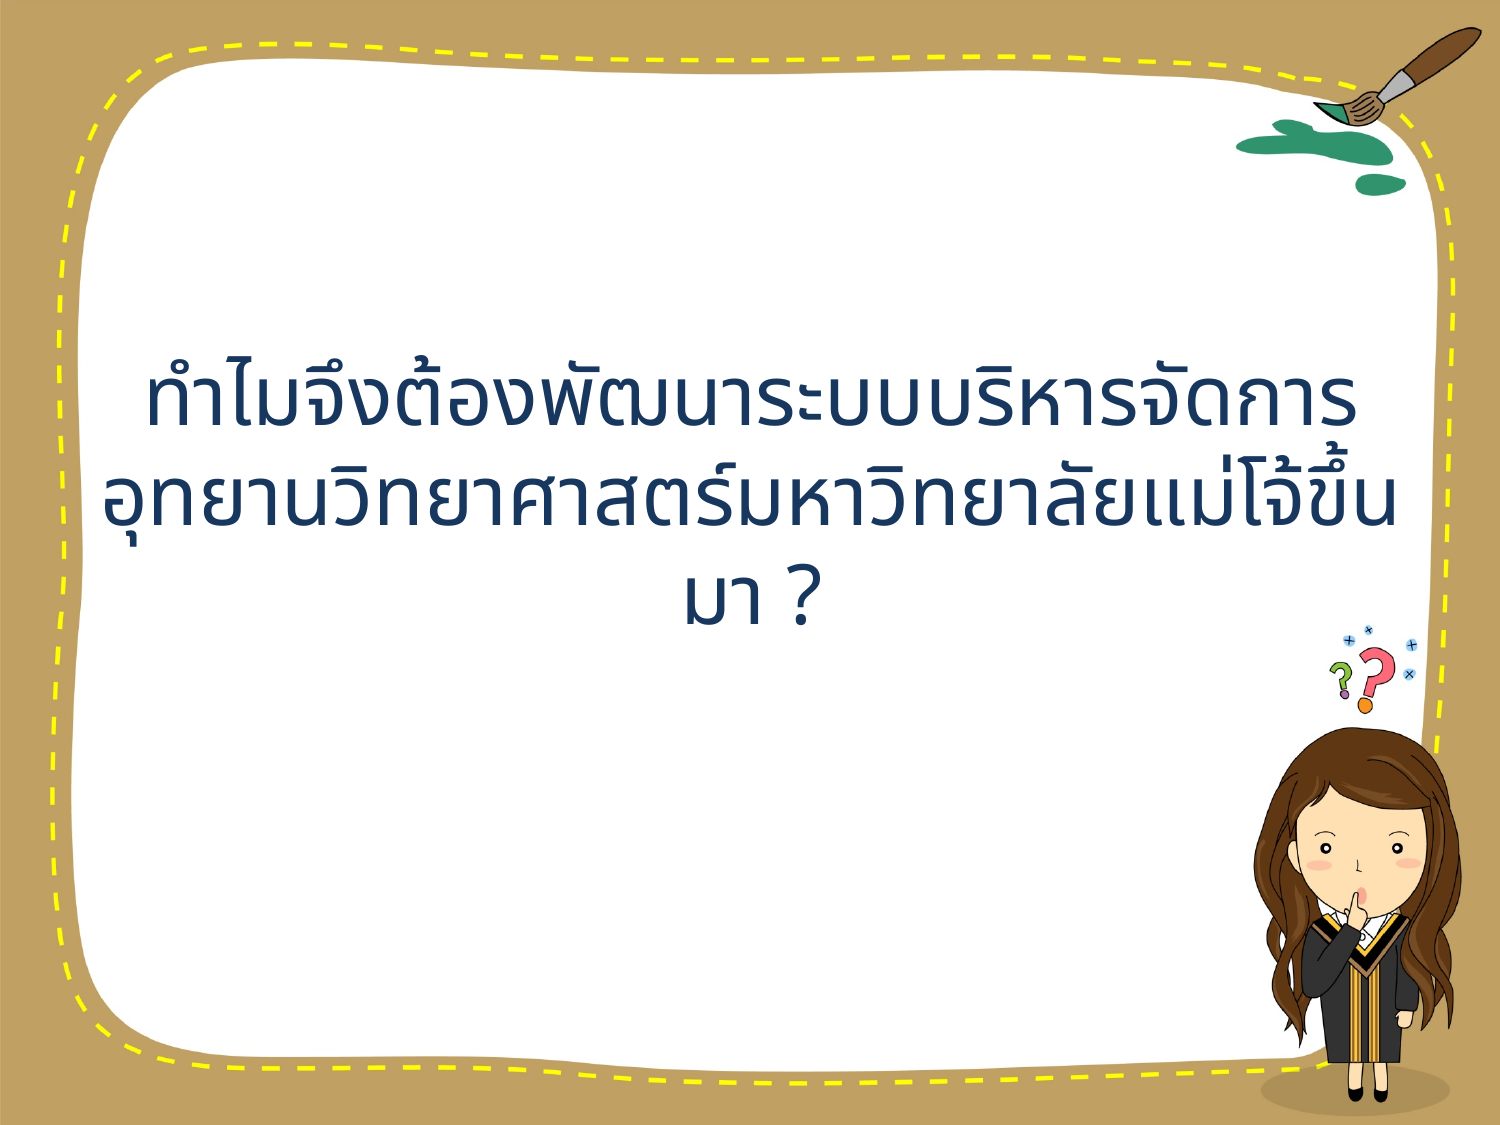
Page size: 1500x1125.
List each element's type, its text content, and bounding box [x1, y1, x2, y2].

picture [0, 0, 1500, 1125]
title ทำไมจึงต้องพัฒนาระบบบริหารจัดการ อุทยานวิทยาศาสตร์มหาวิทยาลัยแม่โจ้ขึ้นมา ? [76, 326, 1427, 657]
